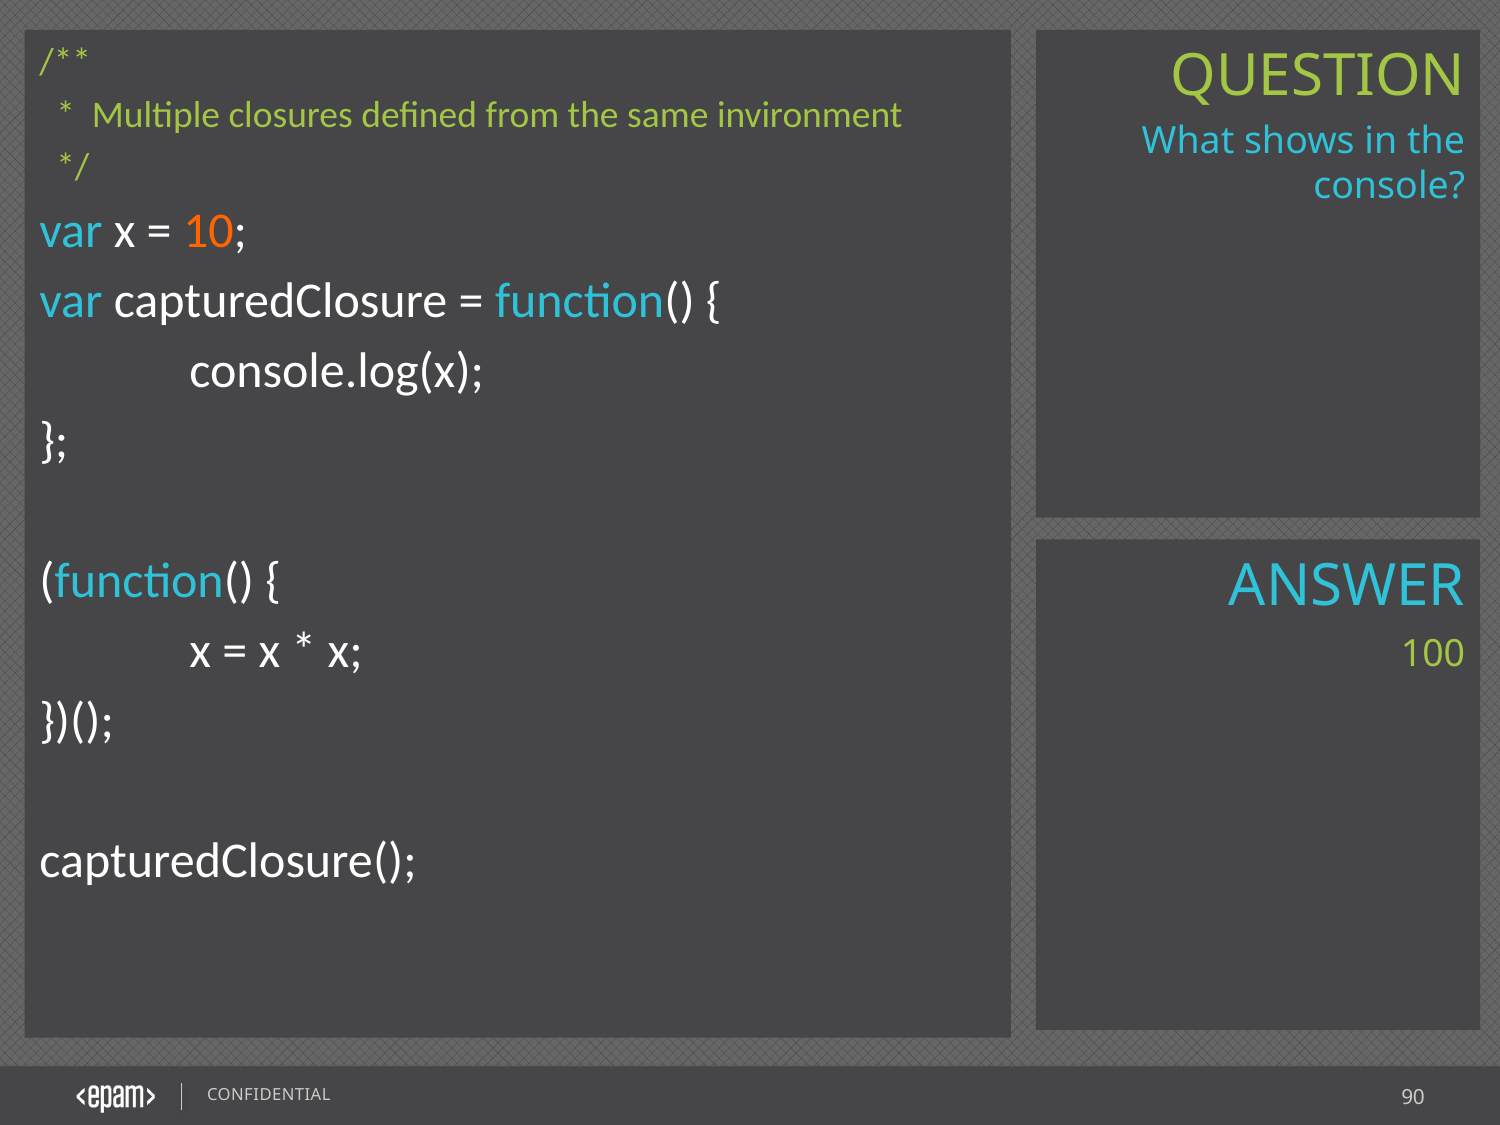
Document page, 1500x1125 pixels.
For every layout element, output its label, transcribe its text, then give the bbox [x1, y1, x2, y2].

list What shows in the console? [1035, 108, 1481, 518]
list /** * Multiple closures defined from the same invironment */ var x = 10; var capturedClosure = function() { console.log(x); }; (function() { x = x * x; })(); capturedClosure(); [24, 29, 1011, 1038]
picture [76, 1085, 155, 1113]
list 100 [1035, 621, 1481, 1030]
